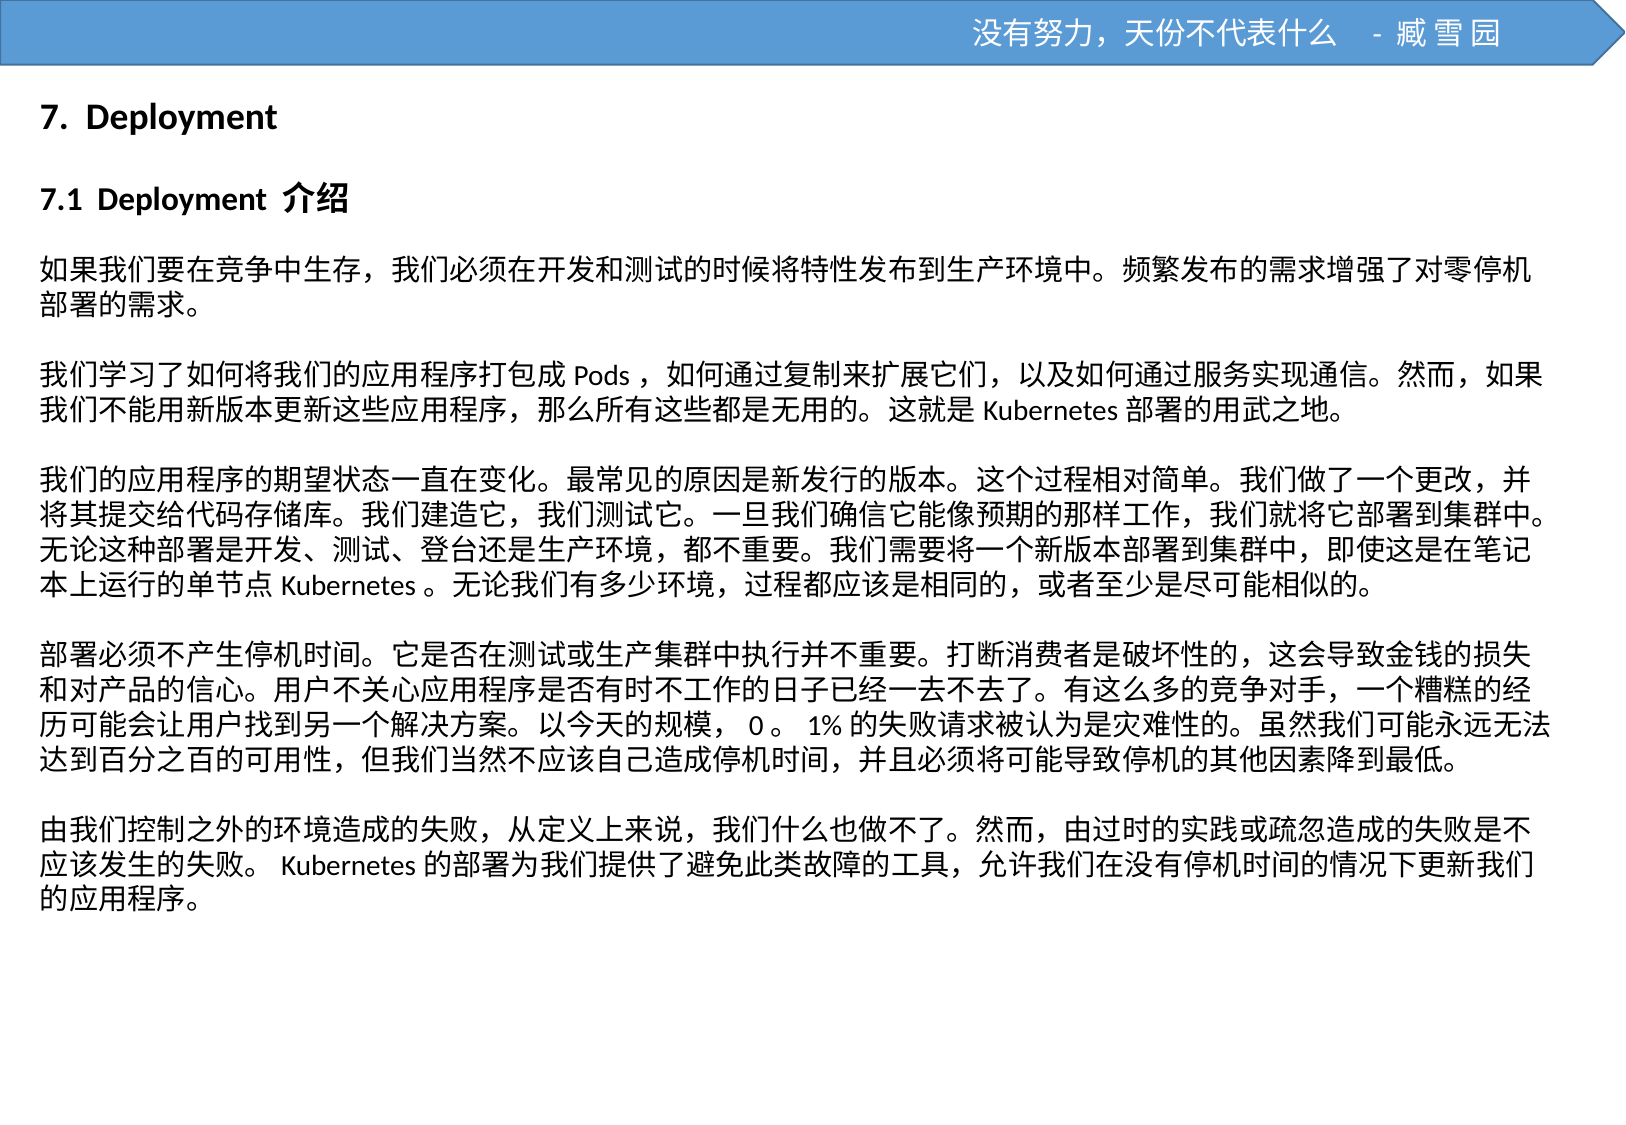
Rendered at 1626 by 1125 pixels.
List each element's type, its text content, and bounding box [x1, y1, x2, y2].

text_box 7. Deployment 7.1 Deployment 介绍 如果我们要在竞争中生存，我们必须在开发和测试的时候将特性发布到生产环境中。频繁发布的需求增强了对零停机部署的需求。 我们学习了如何将我们的应用程序打包成Pods，如何通过复制来扩展它们，以及如何通过服务实现通信。然而，如果我们不能用新版本更新这些应用程序，那么所有这些都是无用的。这就是Kubernetes部署的用武之地。 我们的应用程序的期望状态一直在变化。最常见的原因是新发行的版本。这个过程相对简单。我们做了一个更改，并将其提交给代码存储库。我们建造它，我们测试它。一旦我们确信它能像预期的那样工作，我们就将它部署到集群中。无论这种部署是开发、测试、登台还是生产环境，都不重要。我们需要将一个新版本部署到集群中，即使这是在笔记本上运行的单节点Kubernetes。无论我们有多少环境，过程都应该是相同的，或者至少是尽可能相似的。 部署必须不产生停机时间。它是否在测试或生产集群中执行并不重要。打断消费者是破坏性的，这会导致金钱的损失和对产品的信心。用户不关心应用程序是否有时不工作的日子已经一去不去了。有这么多的竞争对手，一个糟糕的经历可能会让用户找到另一个解决方案。以今天的规模，0。1%的失败请求被认为是灾难性的。虽然我们可能永远无法达到百分之百的可用性，但我们当然不应该自己造成停机时间，并且必须将可能导致停机的其他因素降到最低。 由我们控制之外的环境造成的失败，从定义上来说，我们什么也做不了。然而，由过时的实践或疏忽造成的失败是不应该发生的失败。Kubernetes的部署为我们提供了避免此类故障的工具，允许我们在没有停机时间的情况下更新我们的应用程序。 [25, 84, 1574, 924]
text_box 没有努力，天份不代表什么 - 臧 雪 园 [0, 0, 1625, 66]
